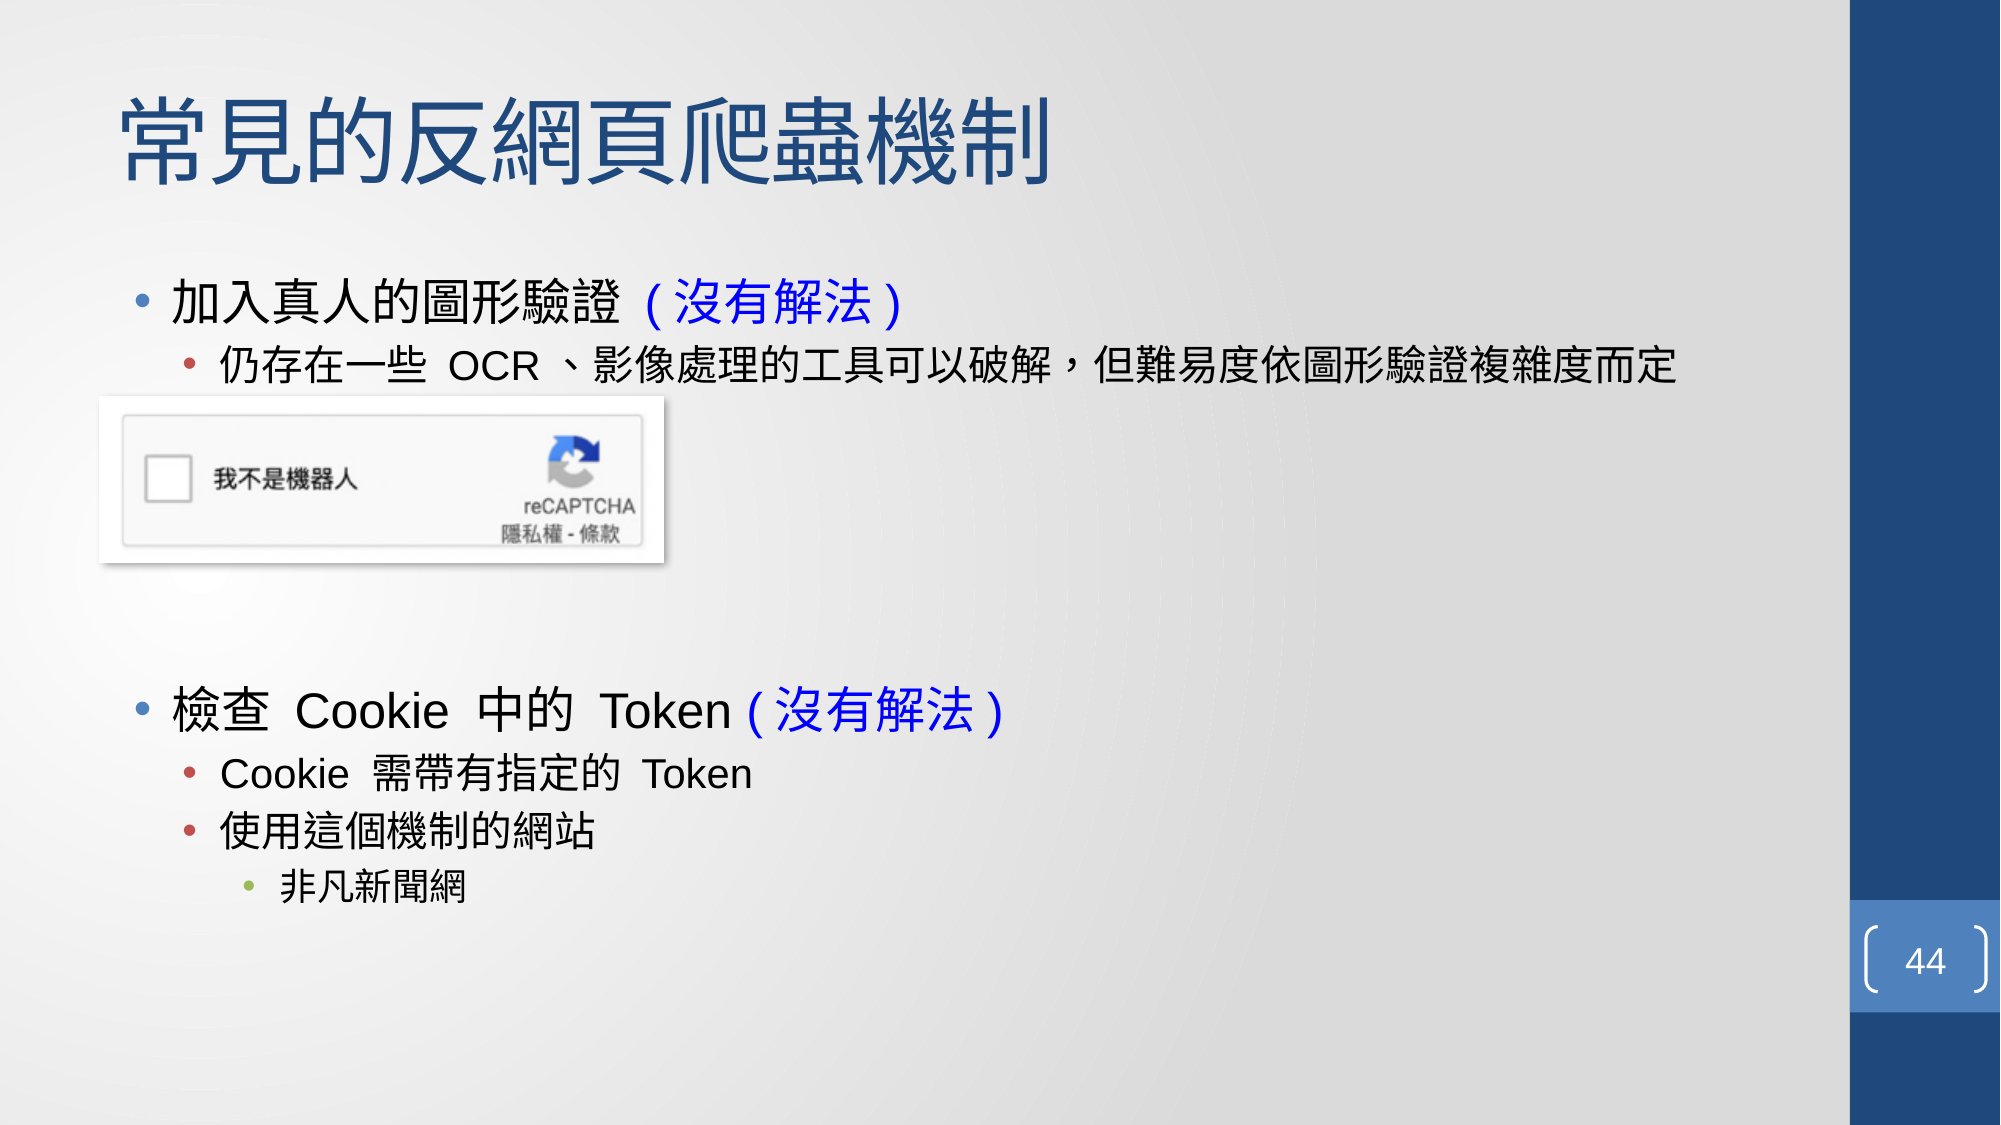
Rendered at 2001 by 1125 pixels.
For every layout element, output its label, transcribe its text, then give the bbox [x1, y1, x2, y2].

list 加入真人的圖形驗證 (沒有解法) 仍存在一些 OCR、影像處理的工具可以破解，但難易度依圖形驗證複雜度而定 檢查 Cookie 中的 Token (沒有解法) Cookie 需帶有指定的 Token 使用這個機制的網站 非凡新聞網 [99, 262, 1767, 1050]
slide_number 44 [1864, 925, 1988, 994]
title 常見的反網頁爬蟲機制 [99, 45, 1767, 233]
picture [99, 396, 665, 563]
